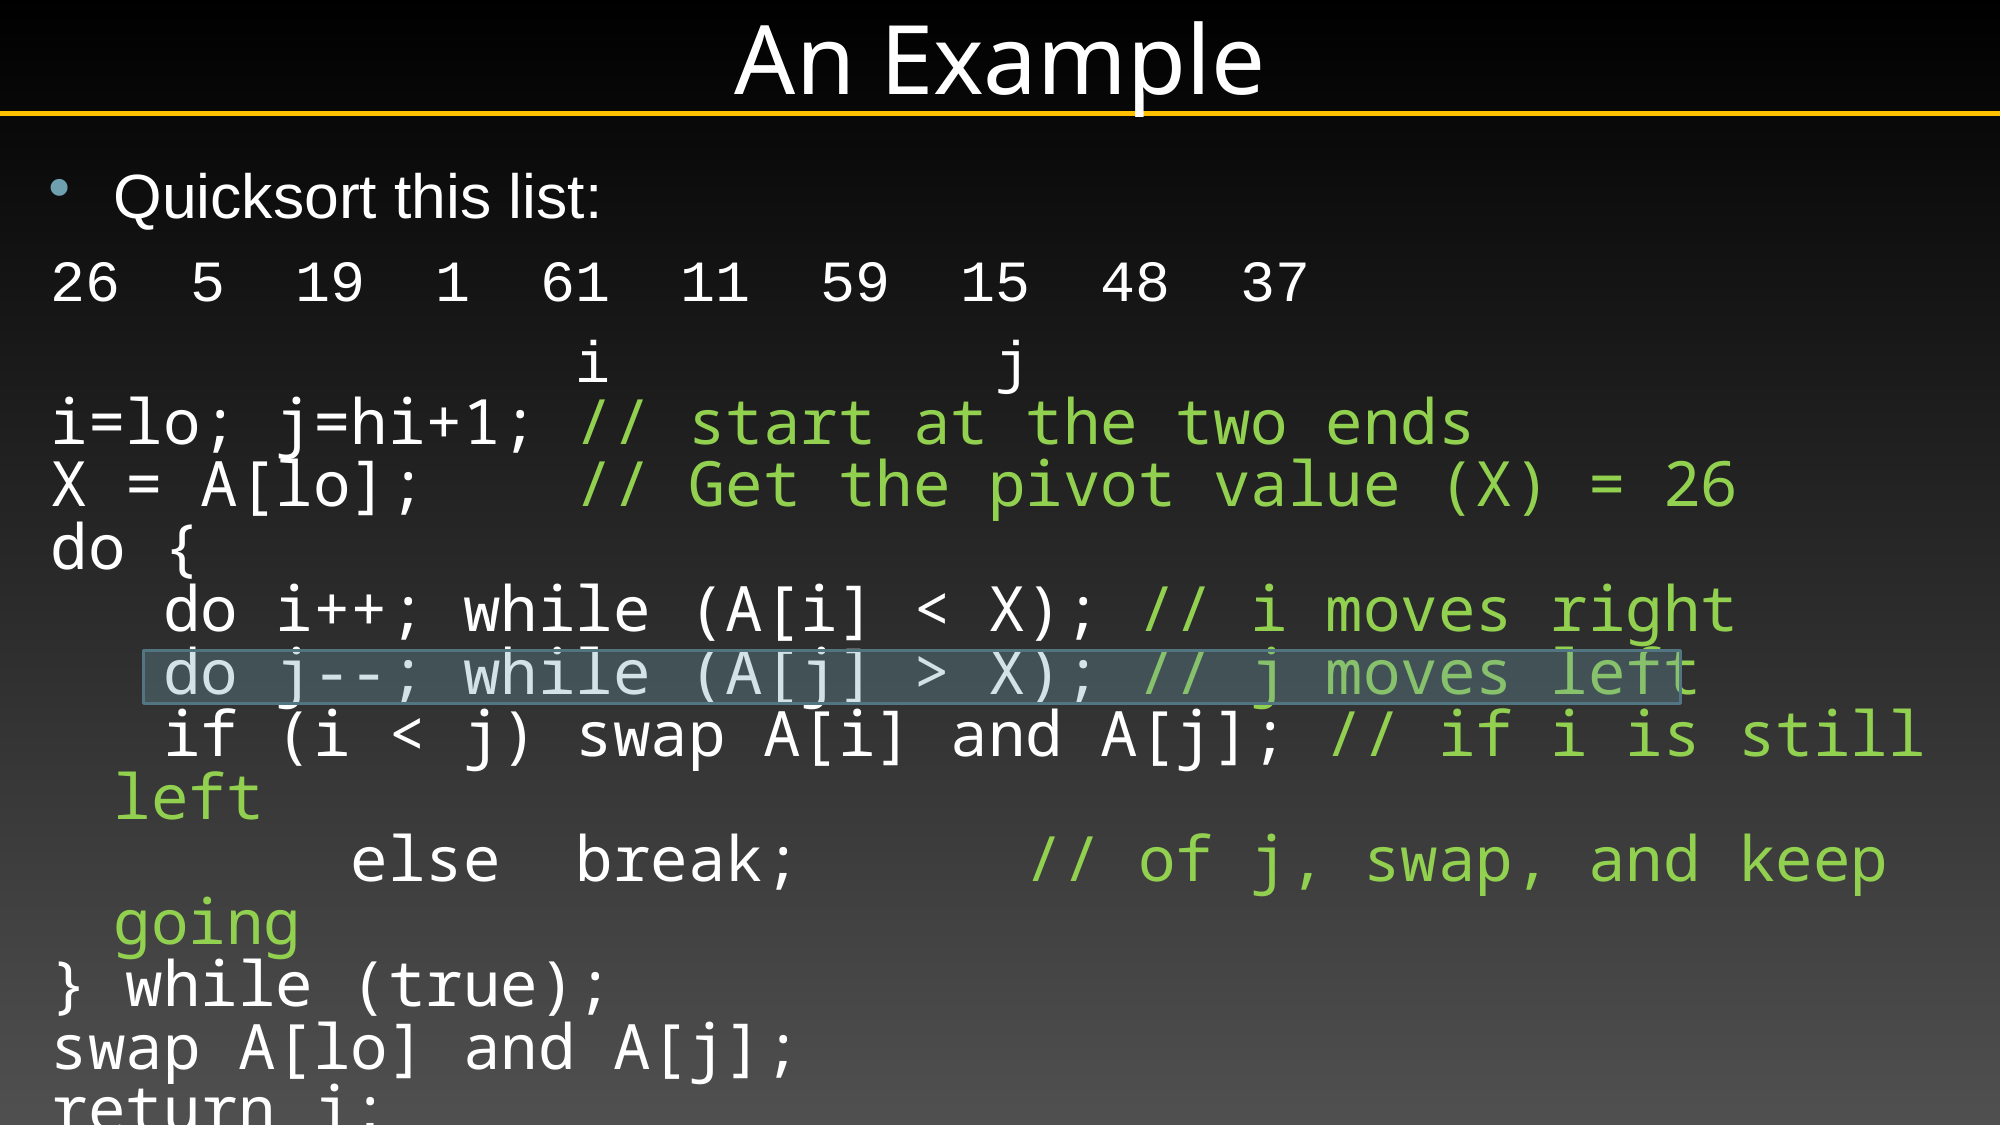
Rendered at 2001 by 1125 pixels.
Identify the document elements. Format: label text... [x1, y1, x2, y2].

list Quicksort this list: 26 5 19 1 61 11 59 15 48 37 i j i=lo; j=hi+1; // start at the two ends X = A[lo]; // Get the pivot value (X) = 26 do { do i++; while (A[i] < X); // i moves right do j--; while (A[j] > X); // j moves left if (i < j) swap A[i] and A[j]; // if i is still left else break; // of j, swap, and keep going } while (true); swap A[lo] and A[j]; return j; [29, 148, 1977, 1069]
title An Example [249, 0, 1751, 113]
text_box [142, 649, 1682, 705]
